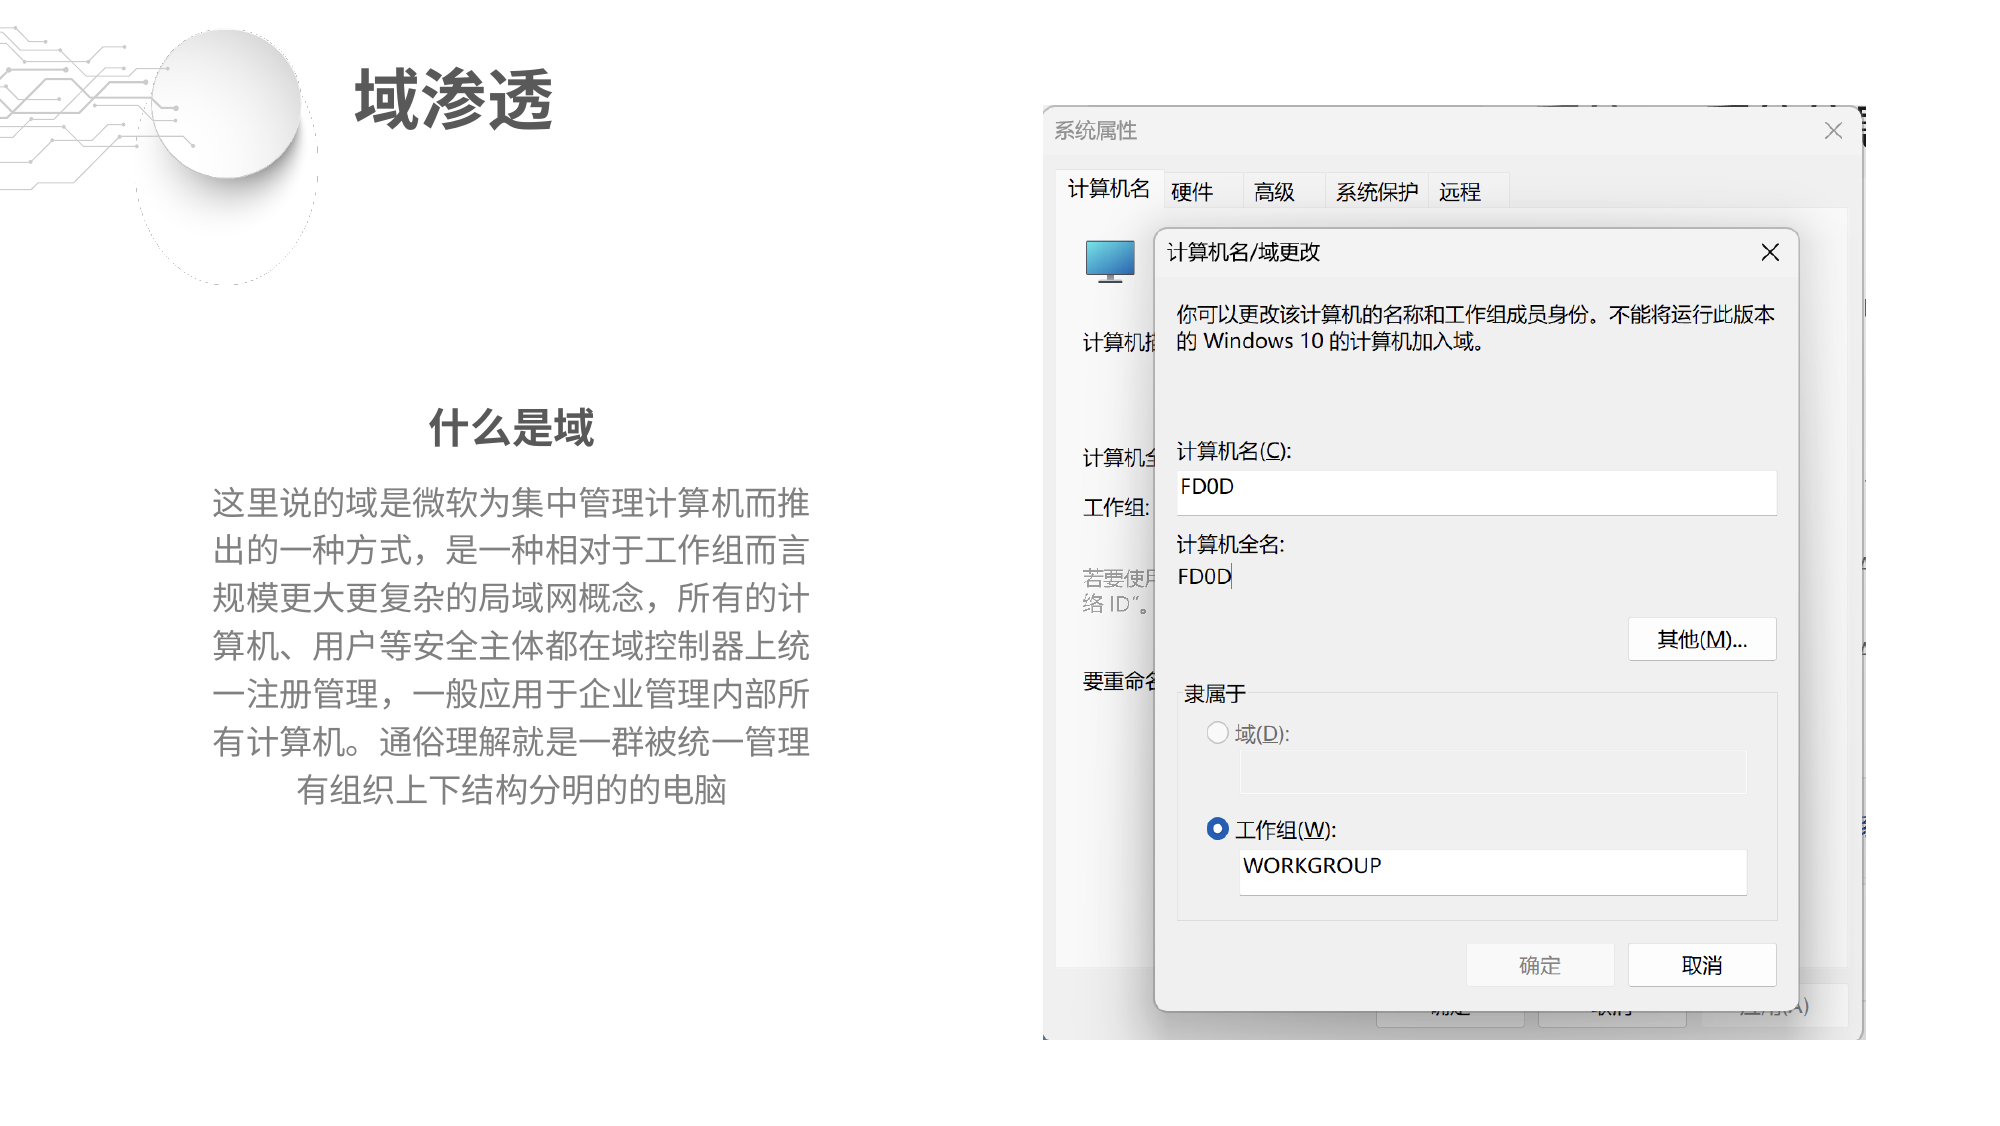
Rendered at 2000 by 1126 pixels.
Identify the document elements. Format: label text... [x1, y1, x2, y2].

picture [0, 19, 318, 285]
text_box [182, 384, 843, 817]
text_box 域渗透 [338, 50, 569, 145]
picture [1043, 105, 1866, 1040]
